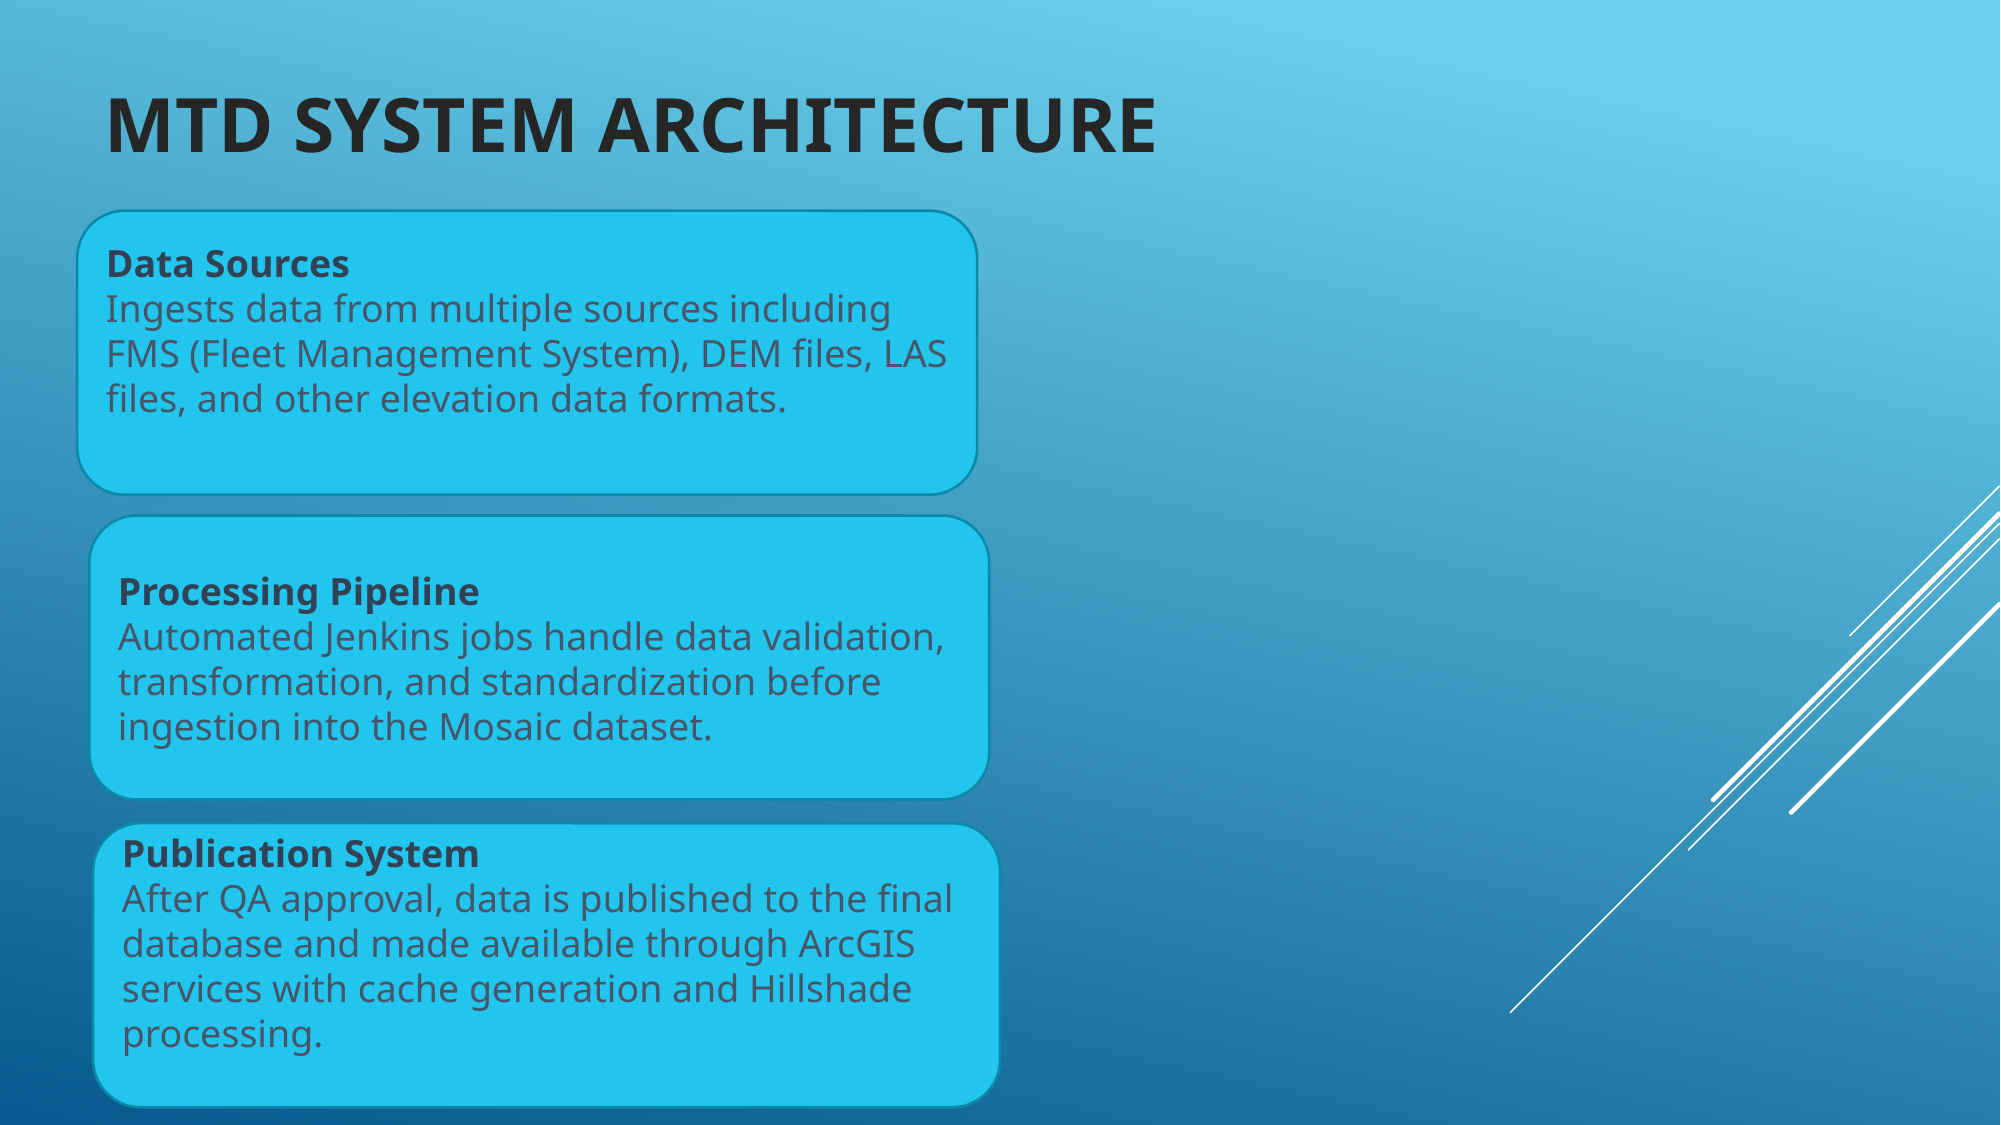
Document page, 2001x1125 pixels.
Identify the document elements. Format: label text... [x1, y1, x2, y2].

text_box Processing Pipeline Automated Jenkins jobs handle data validation, transformation, and standardization before ingestion into the Mosaic dataset. [87, 514, 991, 801]
title MTD System Architecture [89, 44, 1911, 201]
text_box Data Sources Ingests data from multiple sources including FMS (Fleet Management System), DEM files, LAS files, and other elevation data formats. [75, 209, 979, 497]
text_box Publication System After QA approval, data is published to the final database and made available through ArcGIS services with cache generation and Hillshade processing. [91, 821, 1002, 1109]
